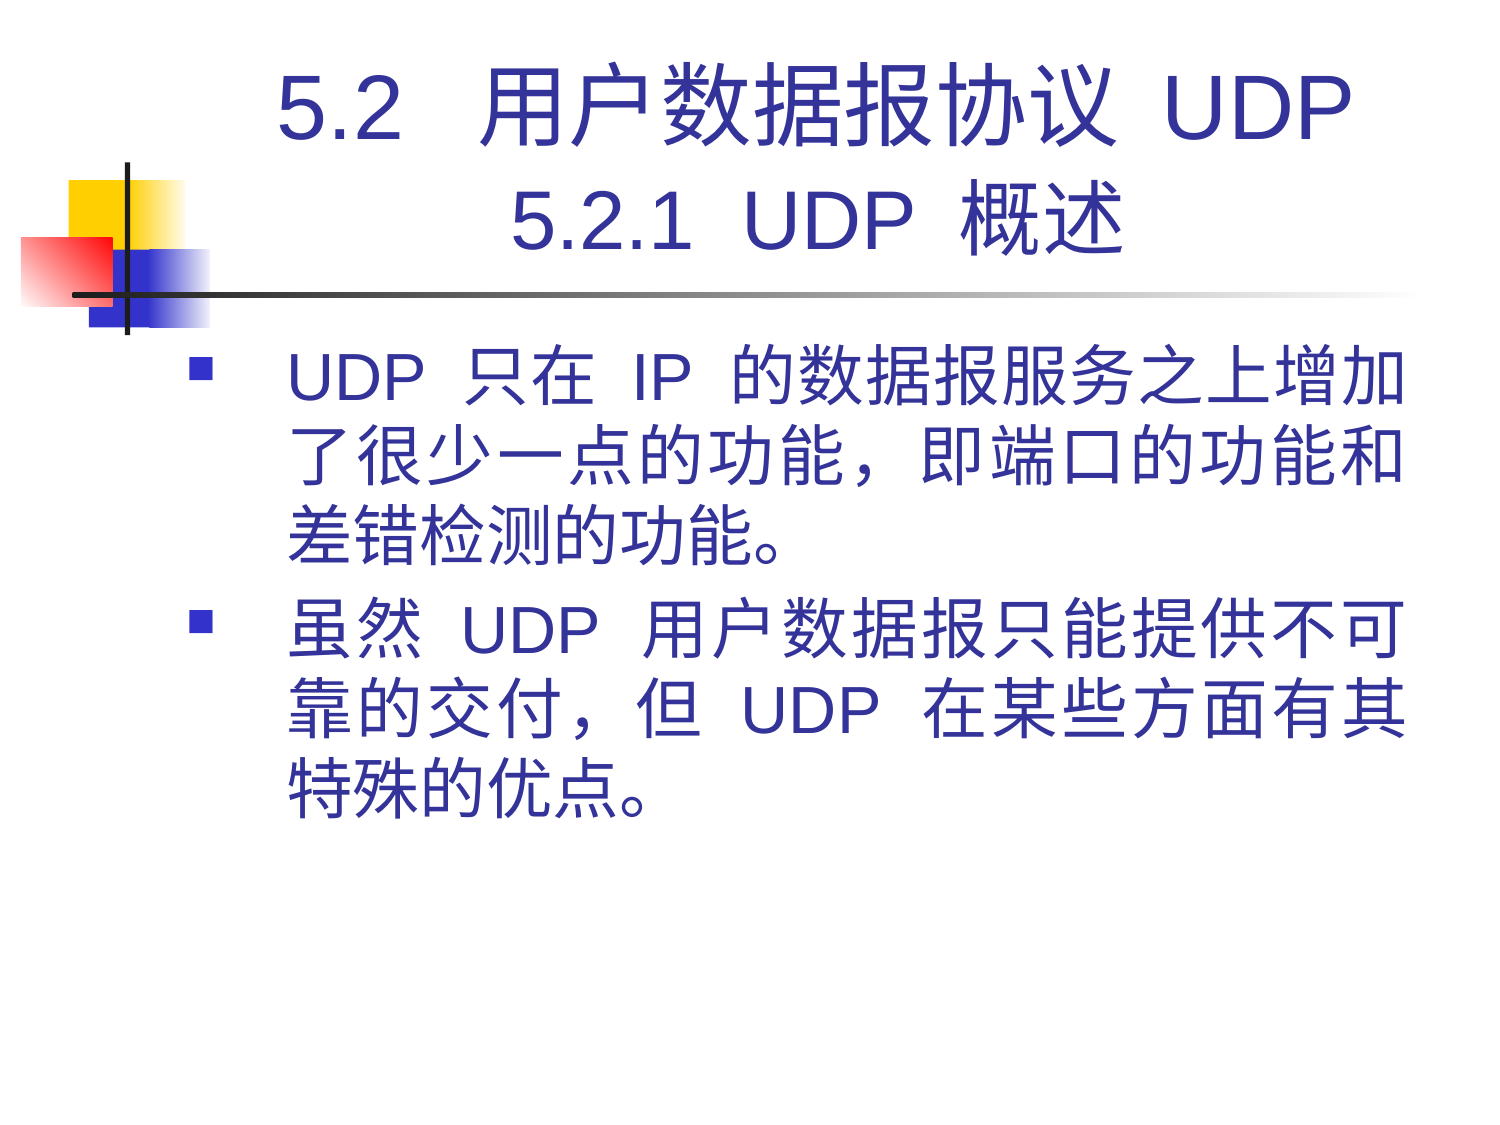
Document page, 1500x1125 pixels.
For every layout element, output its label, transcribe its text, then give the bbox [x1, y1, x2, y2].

list UDP 只在 IP 的数据报服务之上增加了很少一点的功能，即端口的功能和差错检测的功能。 虽然 UDP 用户数据报只能提供不可靠的交付，但 UDP 在某些方面有其特殊的优点。 [171, 326, 1424, 1035]
title 5.2 用户数据报协议 UDP 5.2.1 UDP 概述 [188, 35, 1468, 275]
